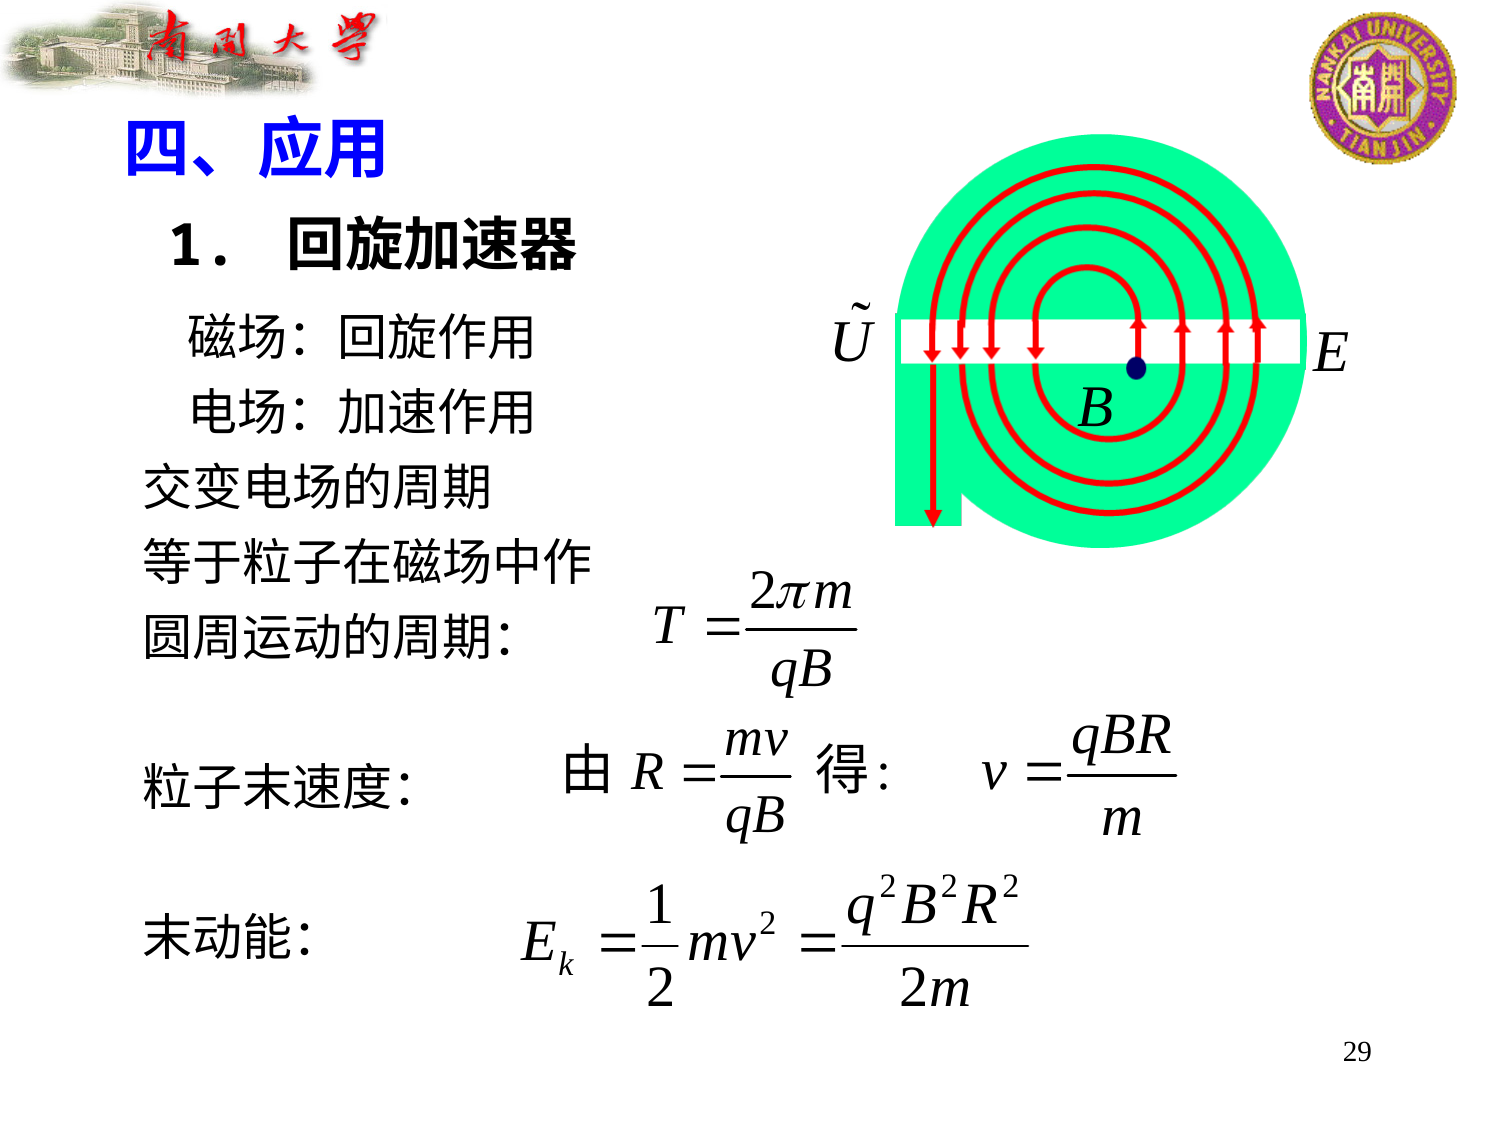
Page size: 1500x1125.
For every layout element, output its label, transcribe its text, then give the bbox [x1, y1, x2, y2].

picture [0, 0, 388, 100]
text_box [825, 134, 1363, 549]
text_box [559, 703, 894, 851]
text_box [973, 697, 1188, 849]
picture [1262, 0, 1500, 178]
slide_number 29 [1074, 1024, 1388, 1101]
text_box 四、应用 [109, 58, 1232, 194]
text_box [511, 857, 1042, 1020]
text_box 1. 回旋加速器 [153, 164, 593, 283]
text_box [645, 554, 870, 709]
text_box 磁场：回旋作用 电场：加速作用 交变电场的周期 等于粒子在磁场中作 圆周运动的周期： 粒子末速度： 末动能： [70, 283, 821, 973]
